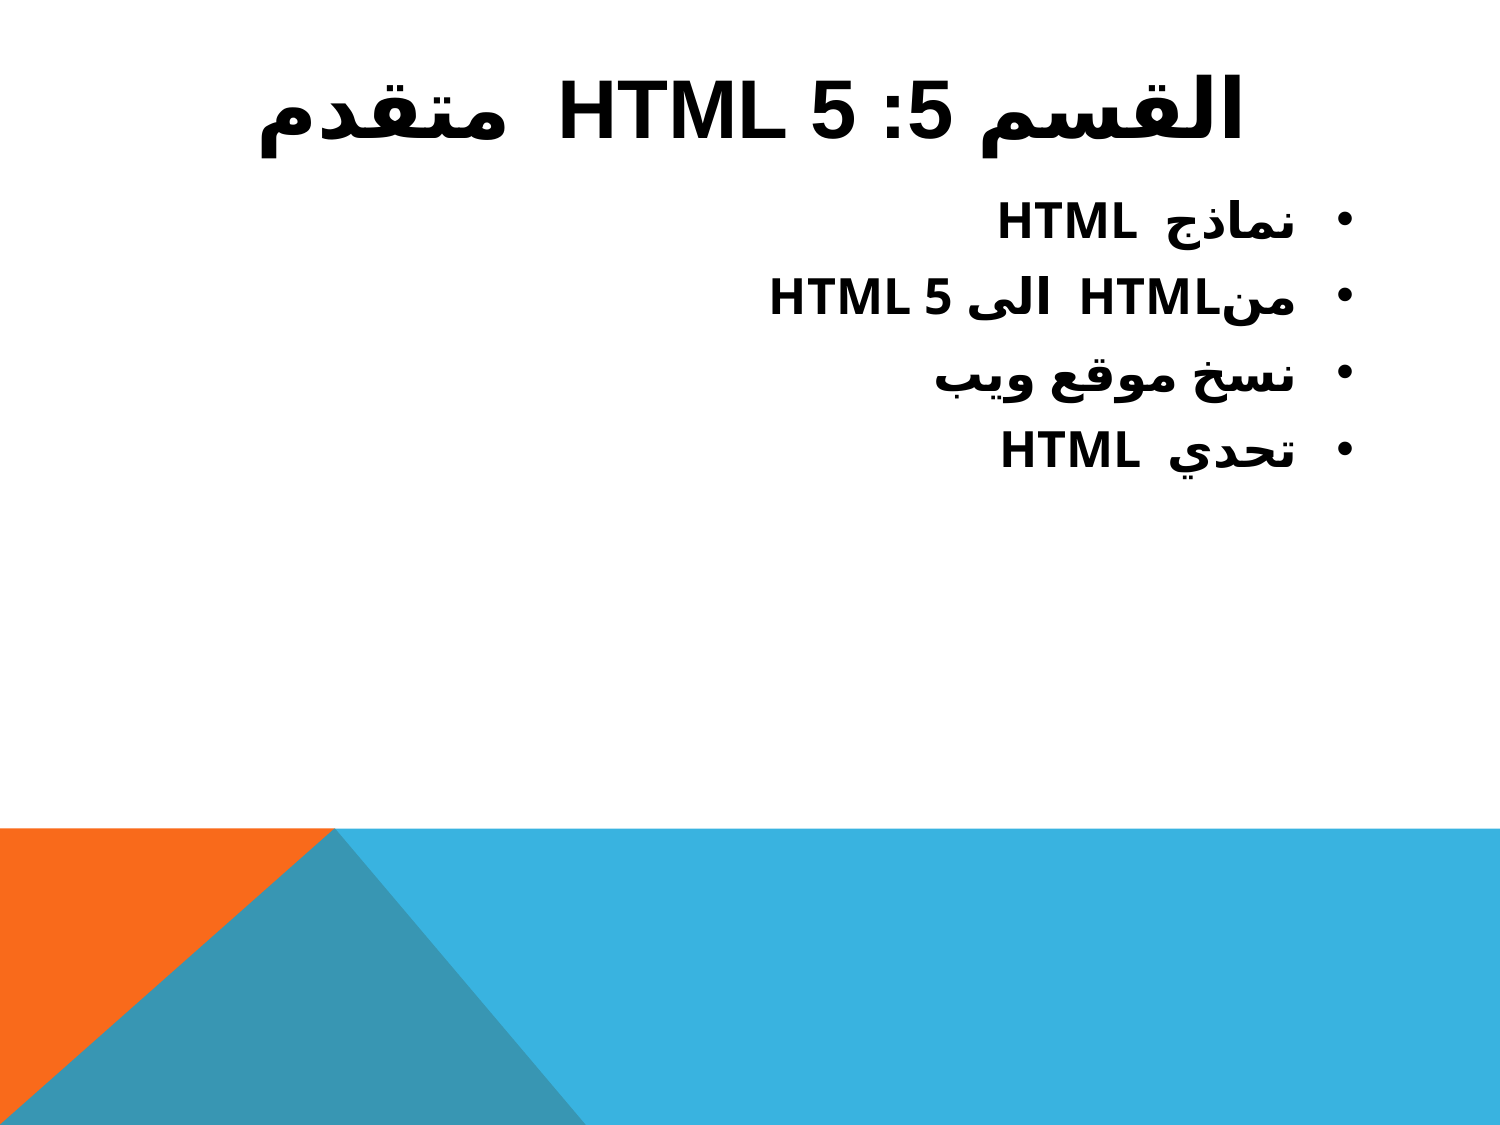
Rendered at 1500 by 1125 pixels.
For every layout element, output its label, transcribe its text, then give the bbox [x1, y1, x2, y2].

list نماذج HTML منHTML الى HTML 5 نسخ موقع ويب تحدي HTML [135, 180, 1369, 823]
title القسم 5: HTML 5 متقدم [135, 60, 1369, 150]
